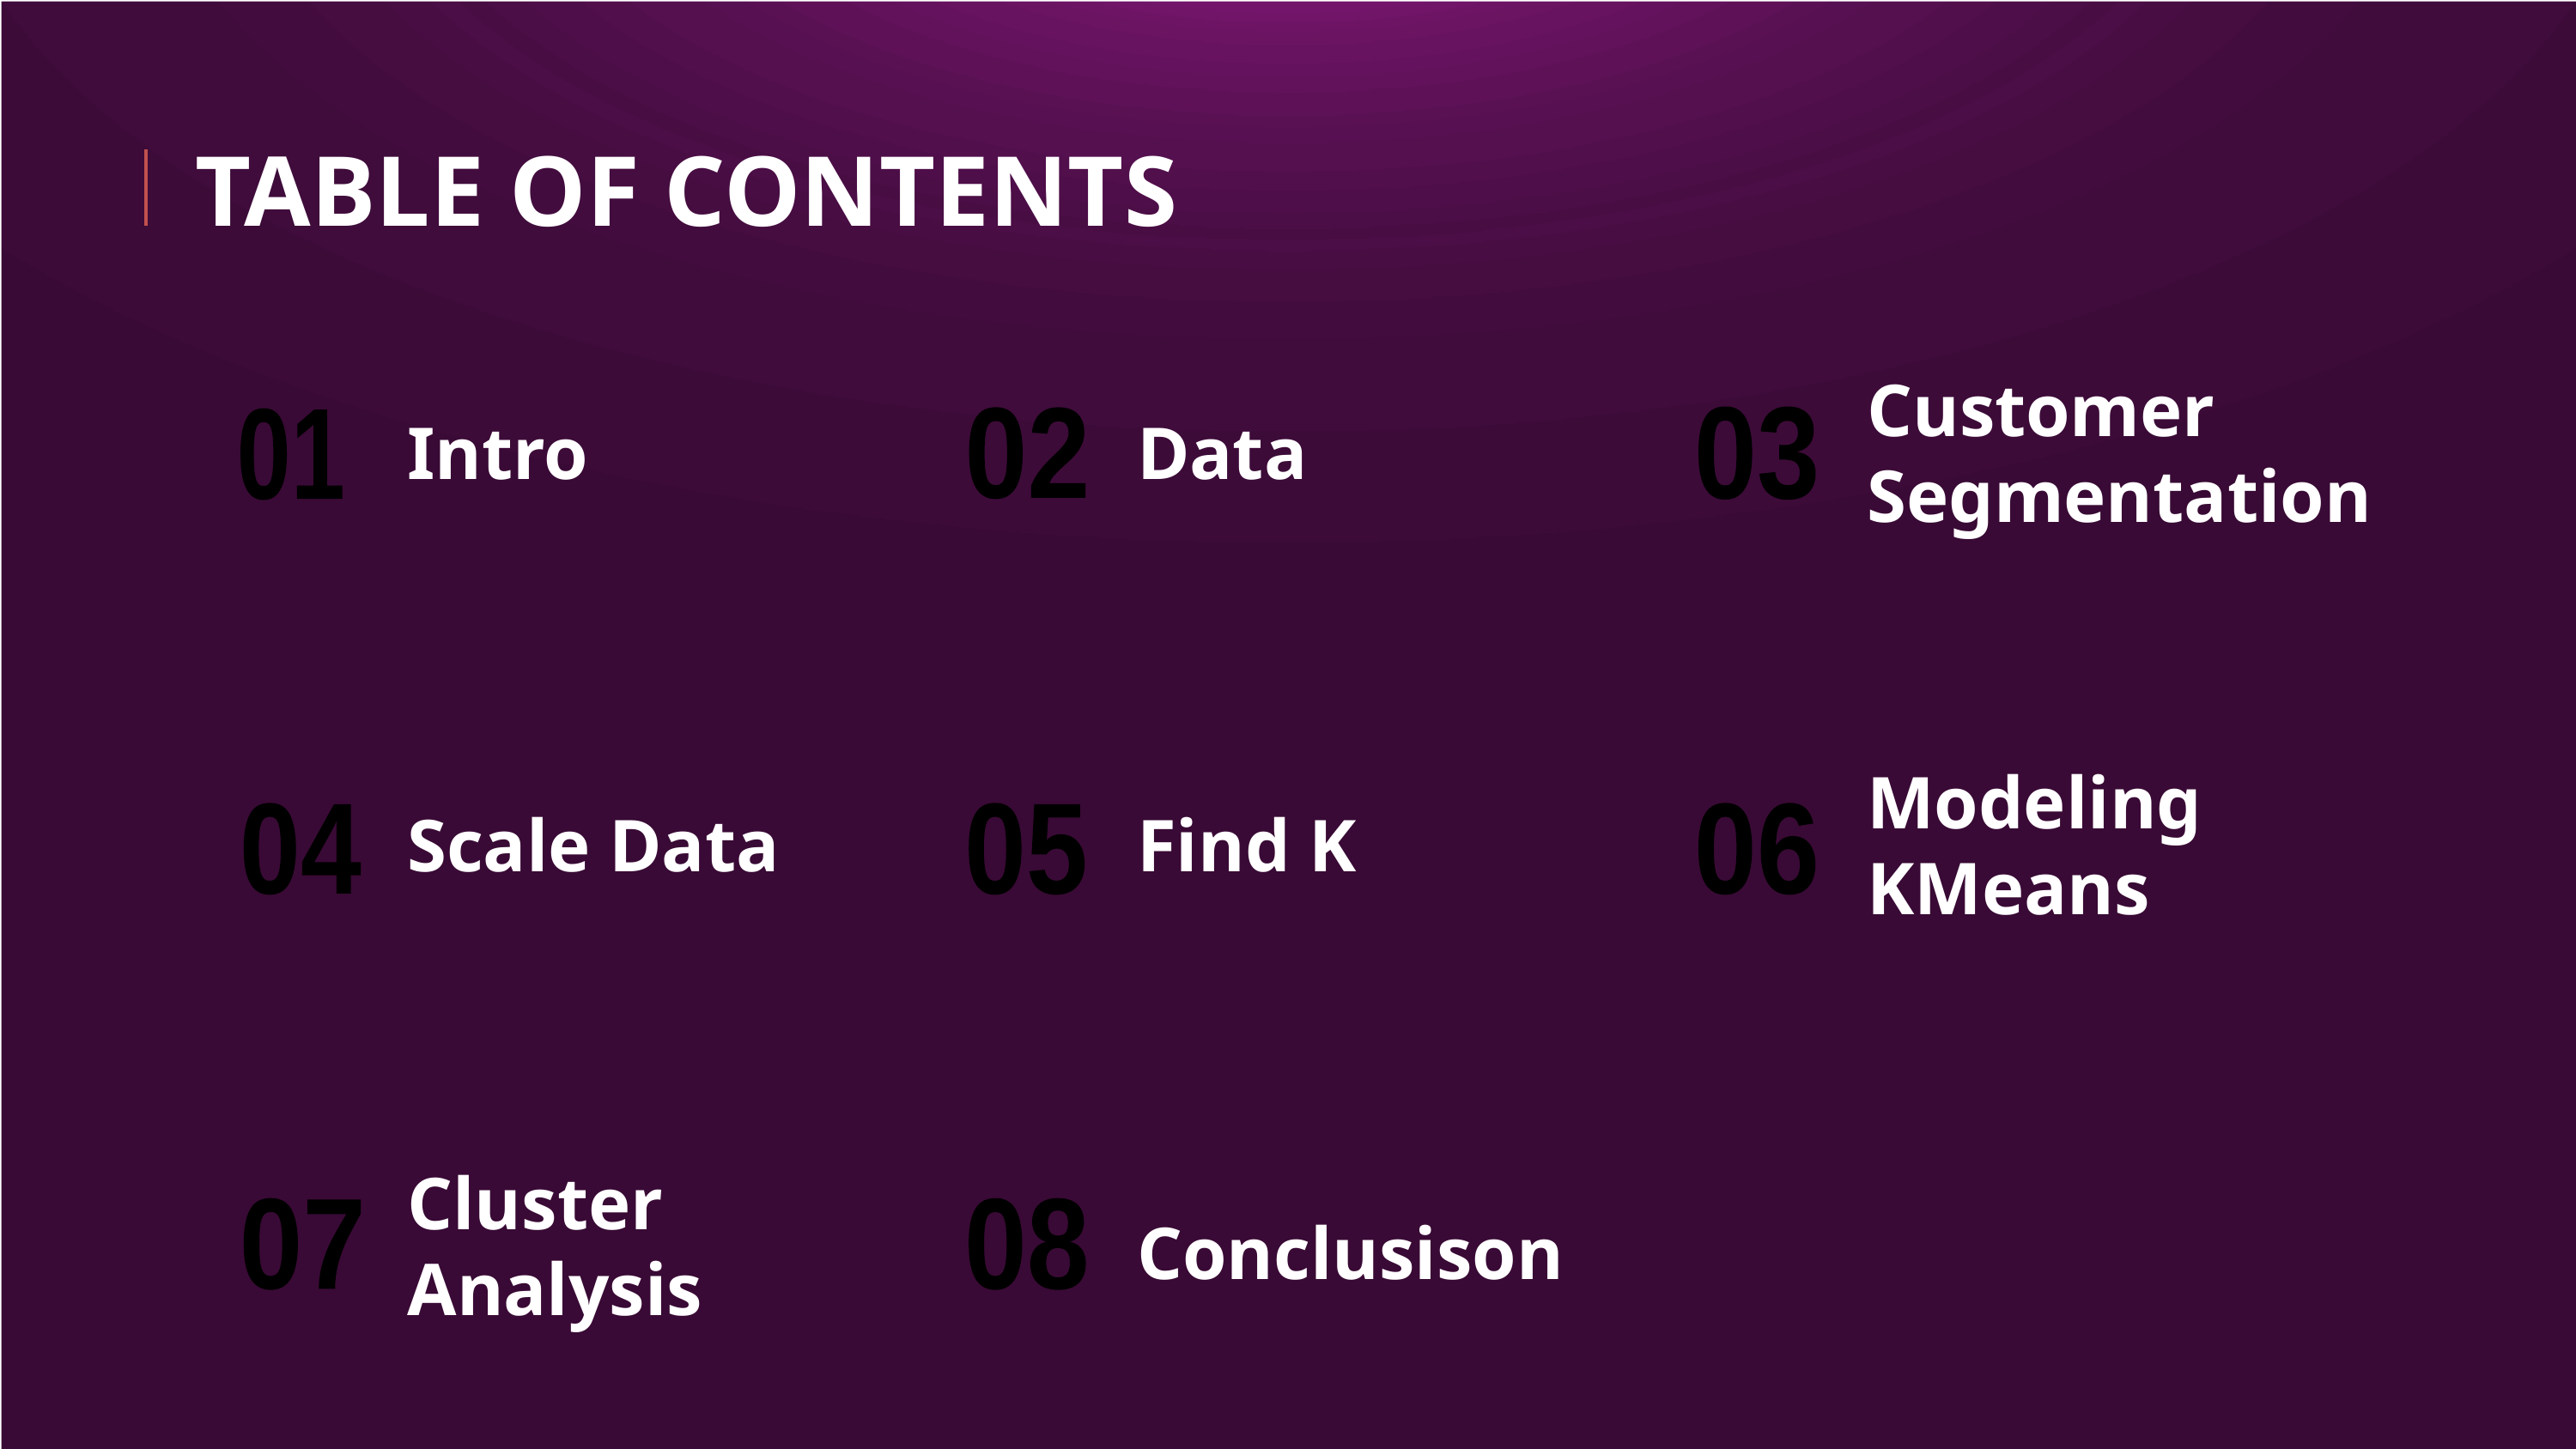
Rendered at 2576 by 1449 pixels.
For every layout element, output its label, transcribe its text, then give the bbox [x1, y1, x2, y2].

title Scale Data [381, 802, 914, 883]
title Customer Segmentation [1841, 410, 2442, 492]
picture [3, 3, 2576, 1449]
text_box Cluster Analysis [381, 1203, 914, 1285]
title TABLE OF CONTENTS [169, 106, 2373, 269]
title Modeling KMeans [1841, 802, 2374, 883]
title Intro [381, 410, 914, 492]
title Data [1111, 410, 1644, 492]
title Find K [1111, 802, 1644, 883]
text_box Conclusison [1111, 1210, 1644, 1292]
